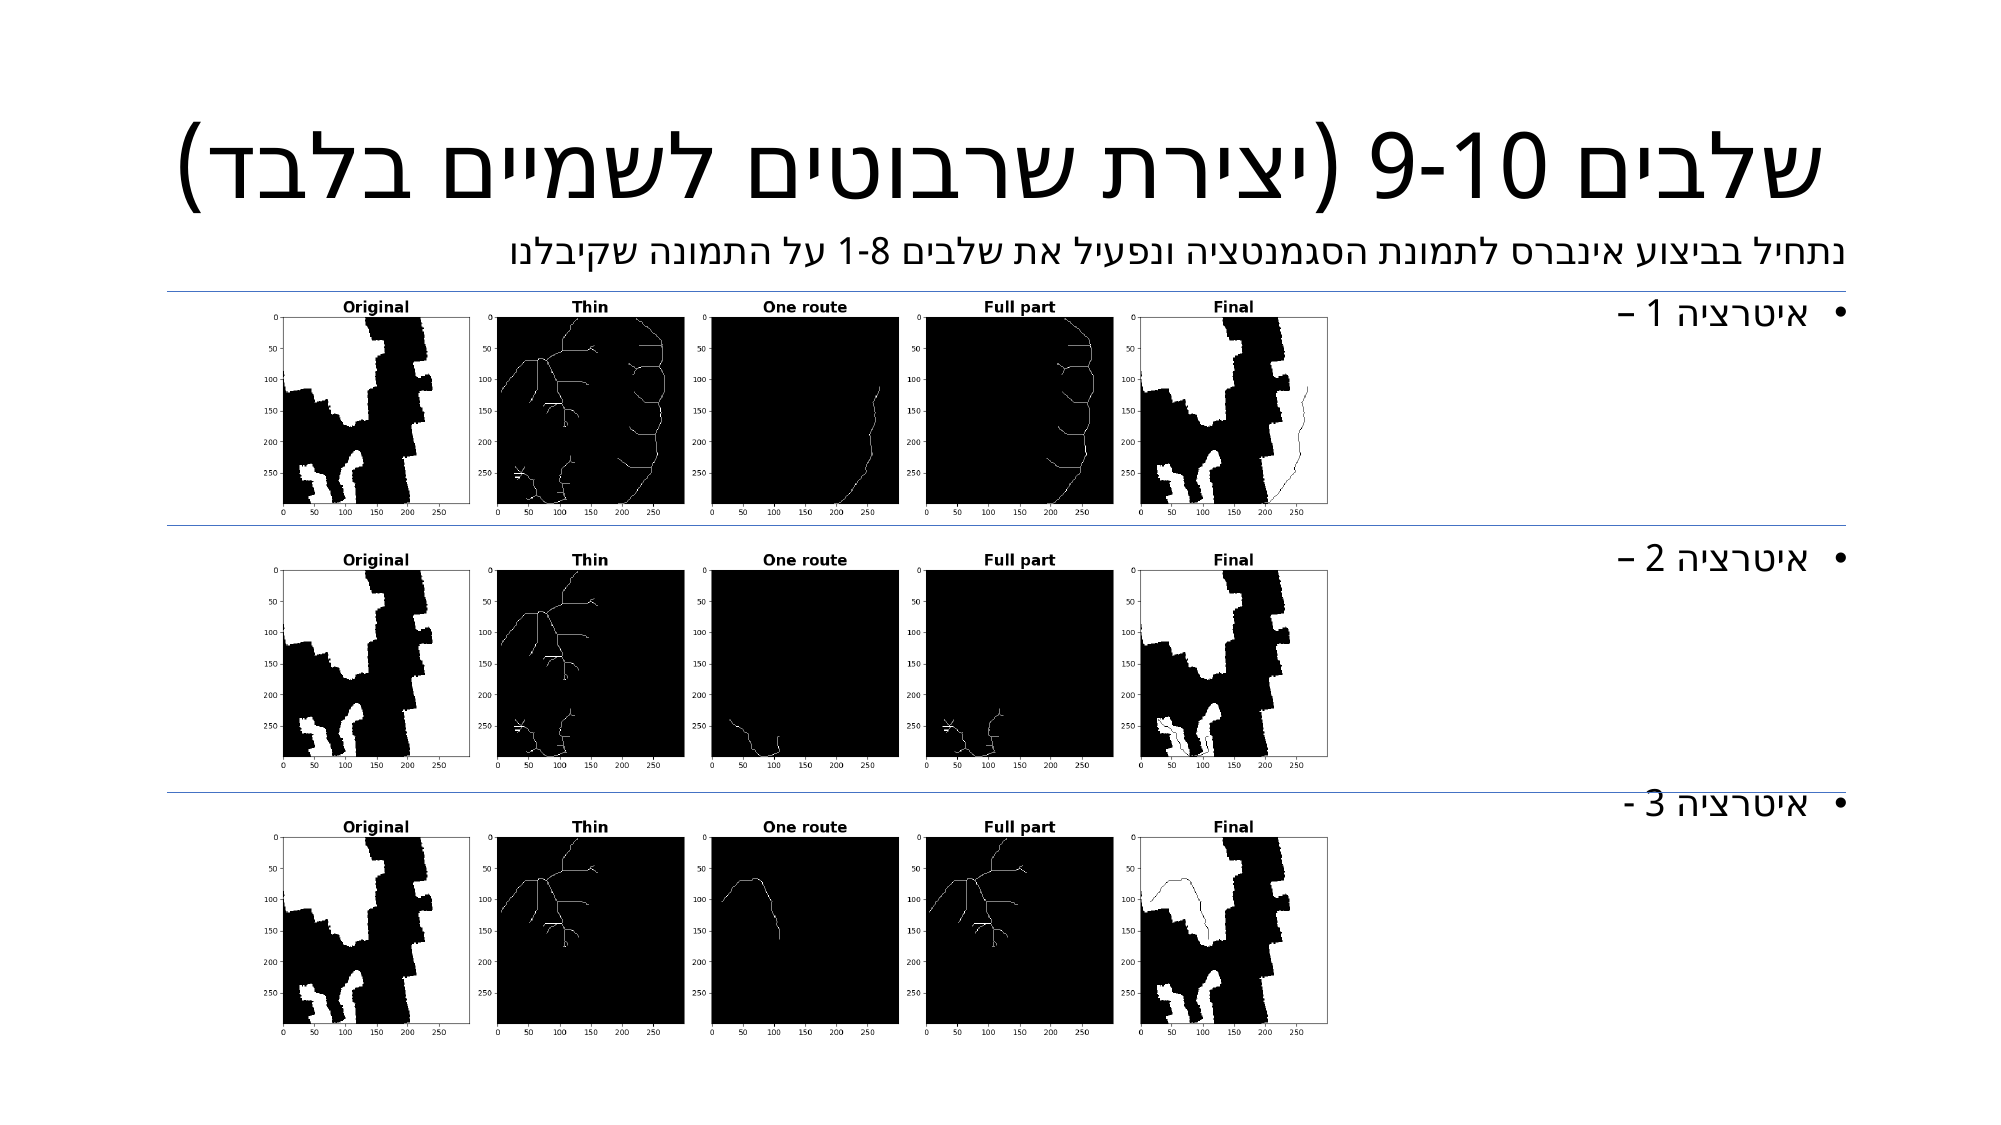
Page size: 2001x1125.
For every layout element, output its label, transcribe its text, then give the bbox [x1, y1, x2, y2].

picture [255, 547, 1335, 783]
title שלבים 9-10 (יצירת שרבוטים לשמיים בלבד) [137, 59, 1863, 224]
picture [255, 814, 1335, 1049]
list נתחיל בביצוע אינברס לתמונת הסגמנטציה ונפעיל את שלבים 1-8 על התמונה שקיבלנו איטרציה 1 – איטרציה 2 – איטרציה 3 - [137, 224, 1863, 1014]
picture [255, 292, 1335, 525]
